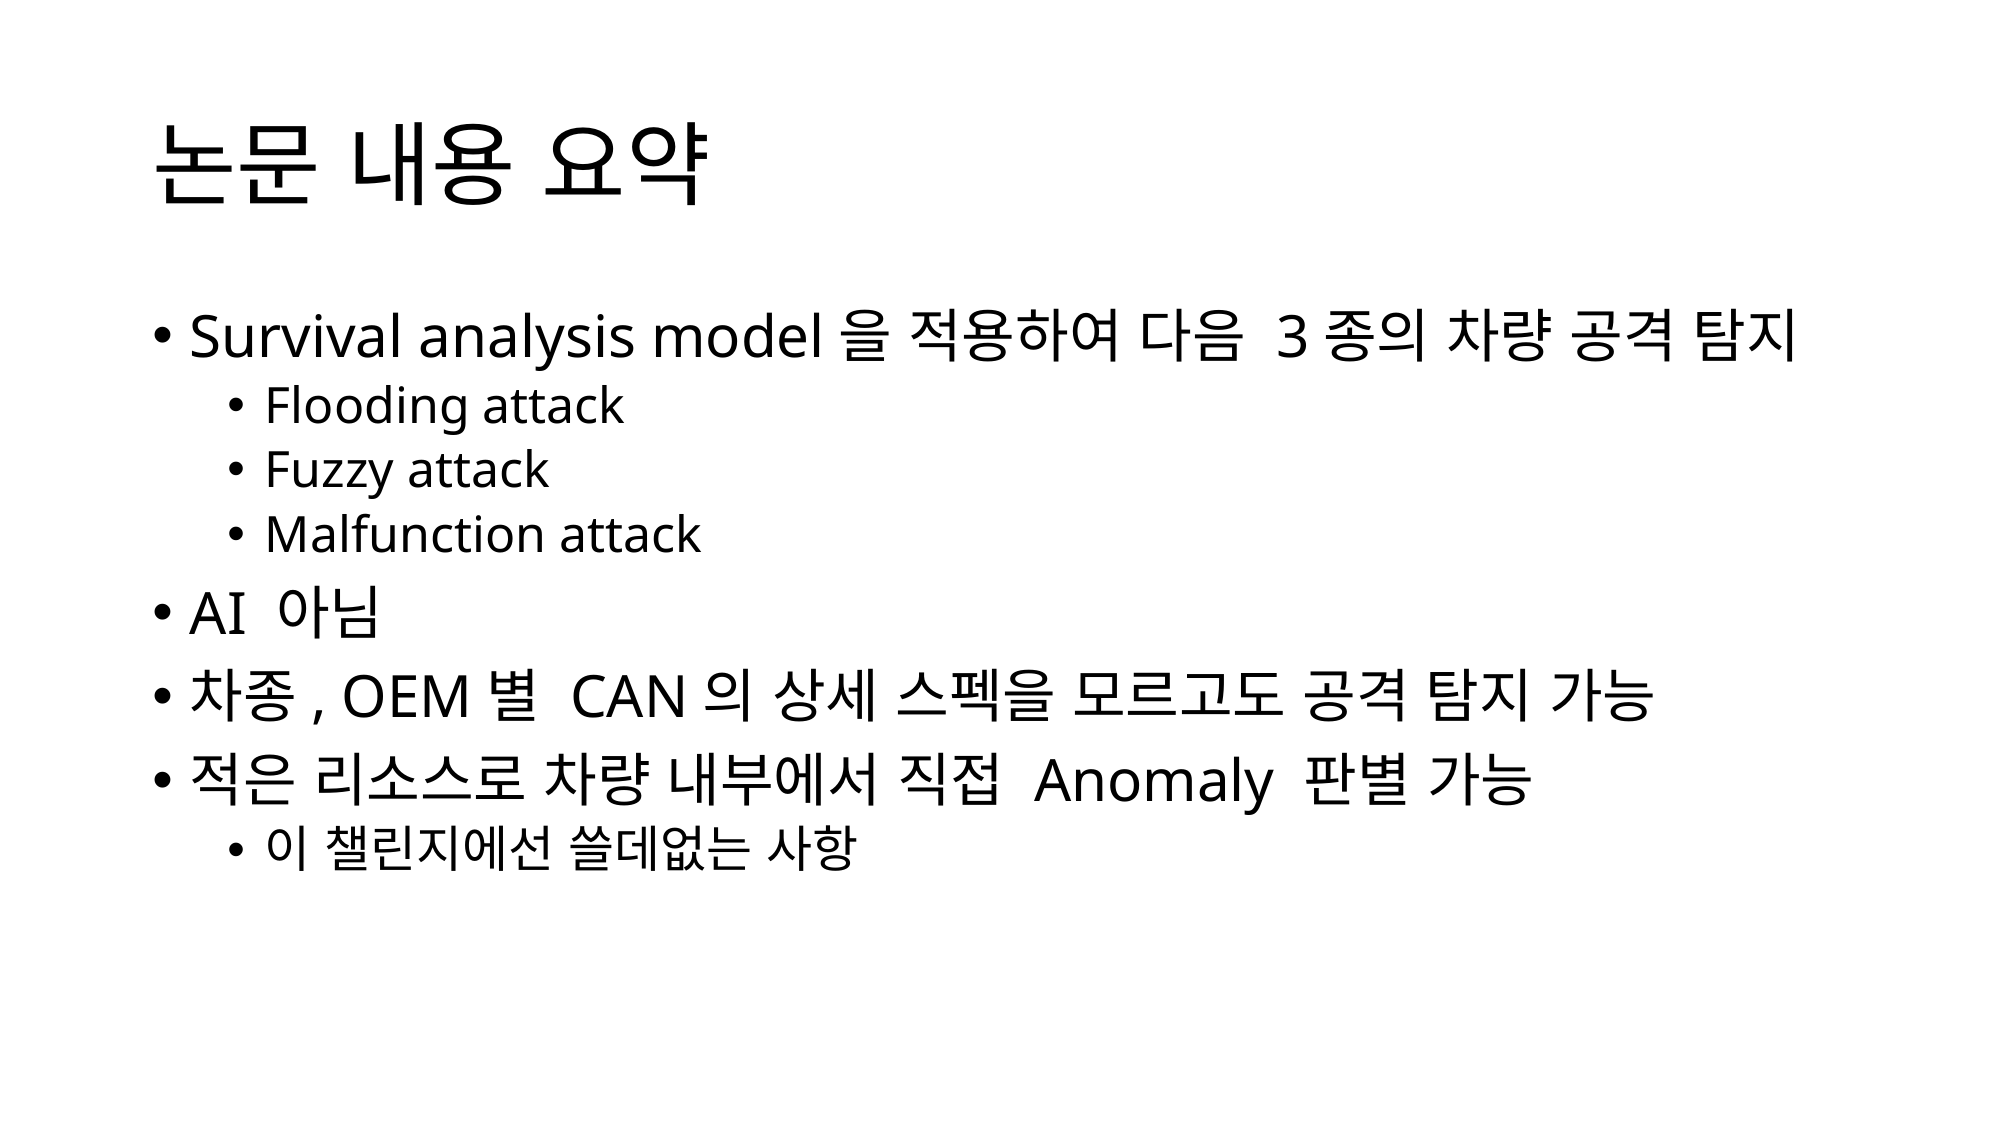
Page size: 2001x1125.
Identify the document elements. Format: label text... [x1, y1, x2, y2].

title 논문 내용 요약 [137, 59, 1863, 278]
list Survival analysis model을 적용하여 다음 3종의 차량 공격 탐지 Flooding attack Fuzzy attack Malfunction attack AI 아님 차종, OEM별 CAN의 상세 스펙을 모르고도 공격 탐지 가능 적은 리소스로 차량 내부에서 직접 Anomaly 판별 가능 이 챌린지에선 쓸데없는 사항 [137, 299, 1863, 1014]
